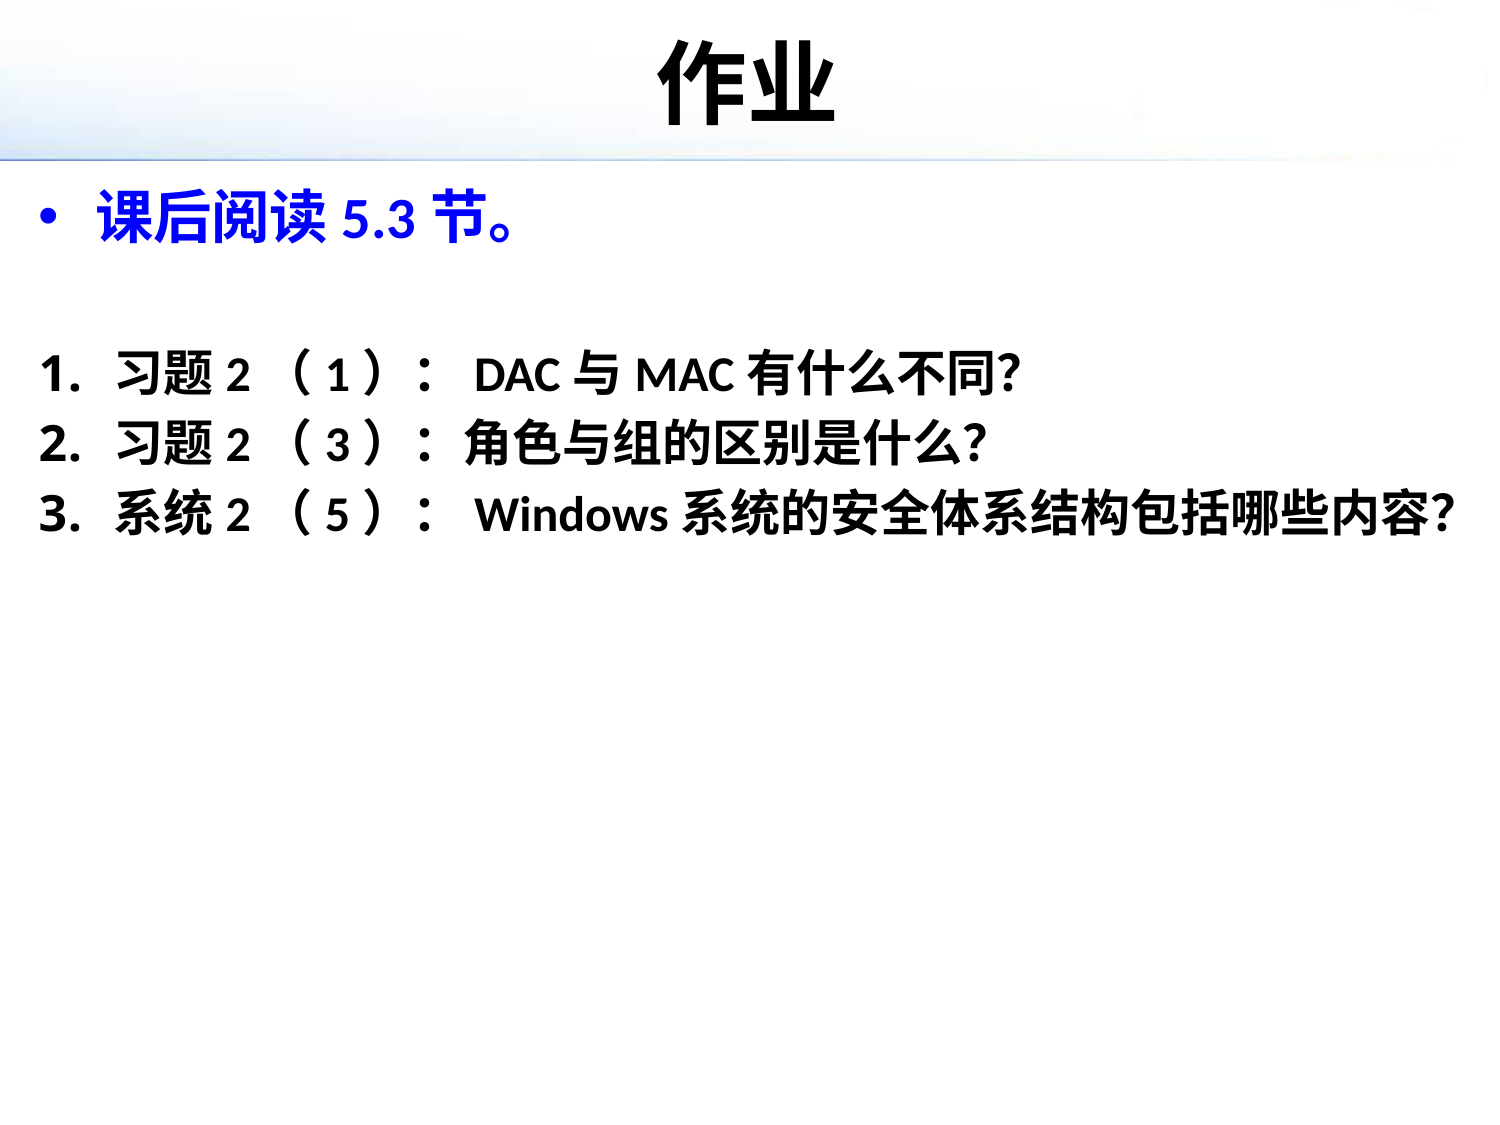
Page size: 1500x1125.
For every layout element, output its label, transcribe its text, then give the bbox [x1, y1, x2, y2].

title 作业 [23, 11, 1471, 149]
list 课后阅读5.3节。 习题2（1）：DAC与MAC有什么不同？ 习题2（3）：角色与组的区别是什么？ 系统2（5）：Windows系统的安全体系结构包括哪些内容？ [23, 172, 1471, 1071]
picture [0, 0, 1500, 161]
